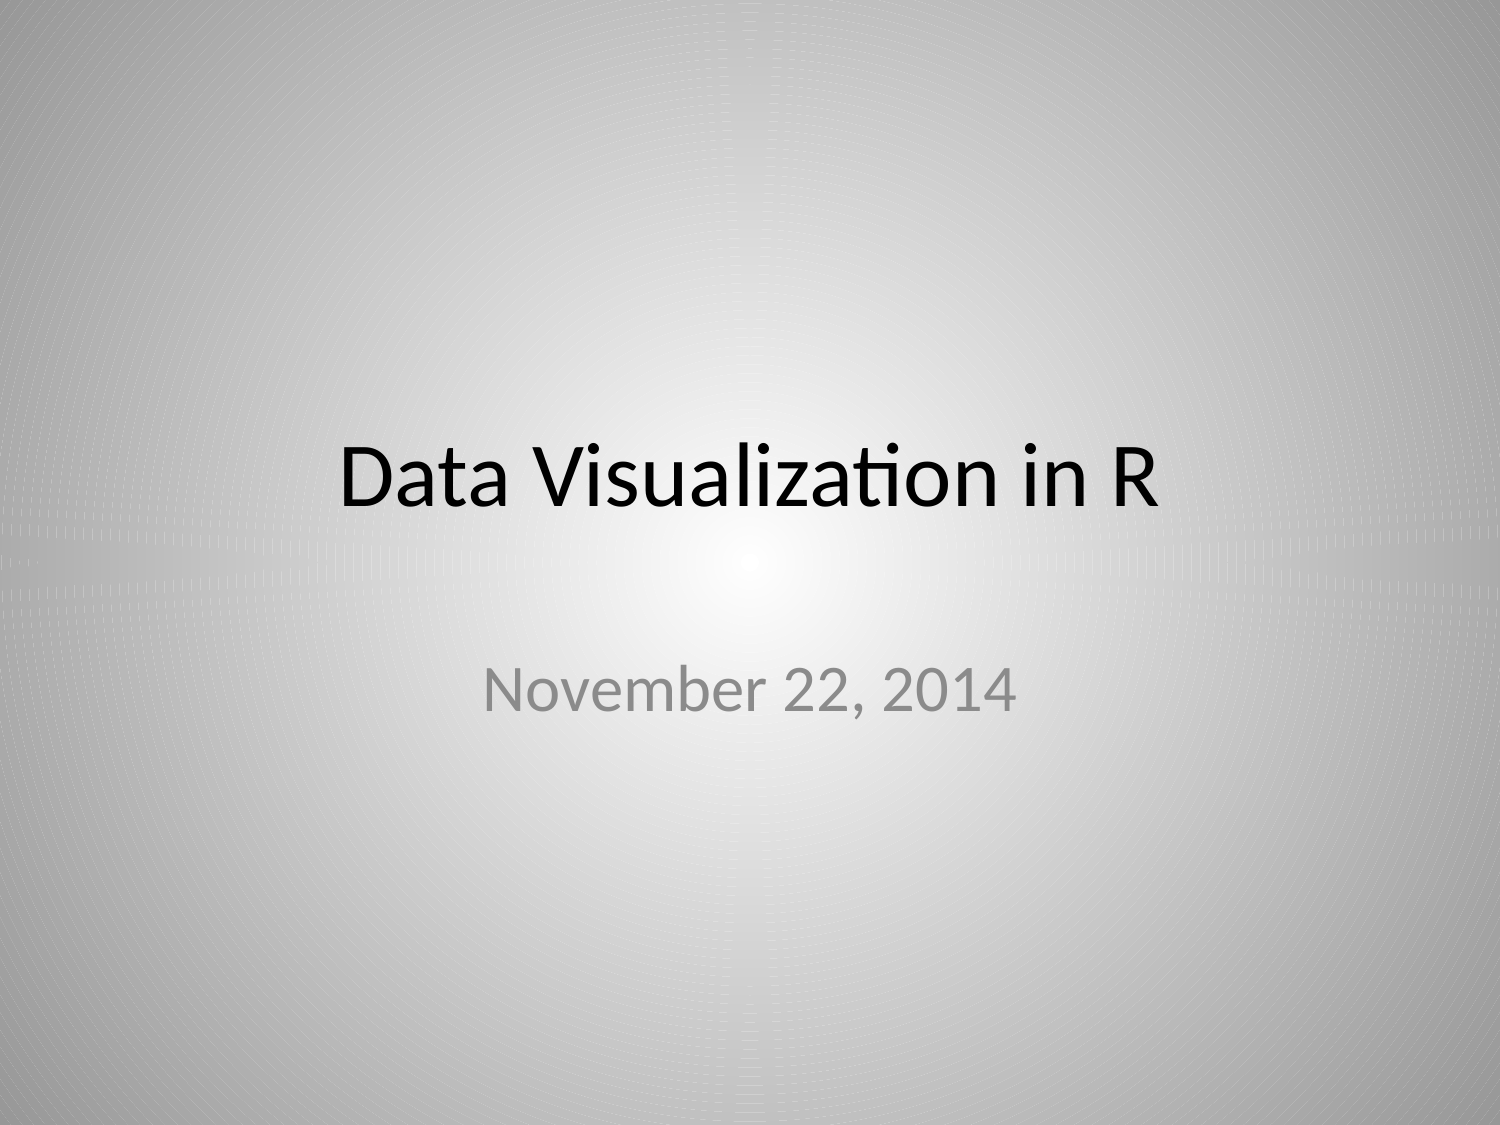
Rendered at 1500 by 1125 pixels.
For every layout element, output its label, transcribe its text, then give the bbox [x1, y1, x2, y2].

title Data Visualization in R [112, 349, 1388, 591]
subtitle November 22, 2014 [225, 637, 1275, 925]
